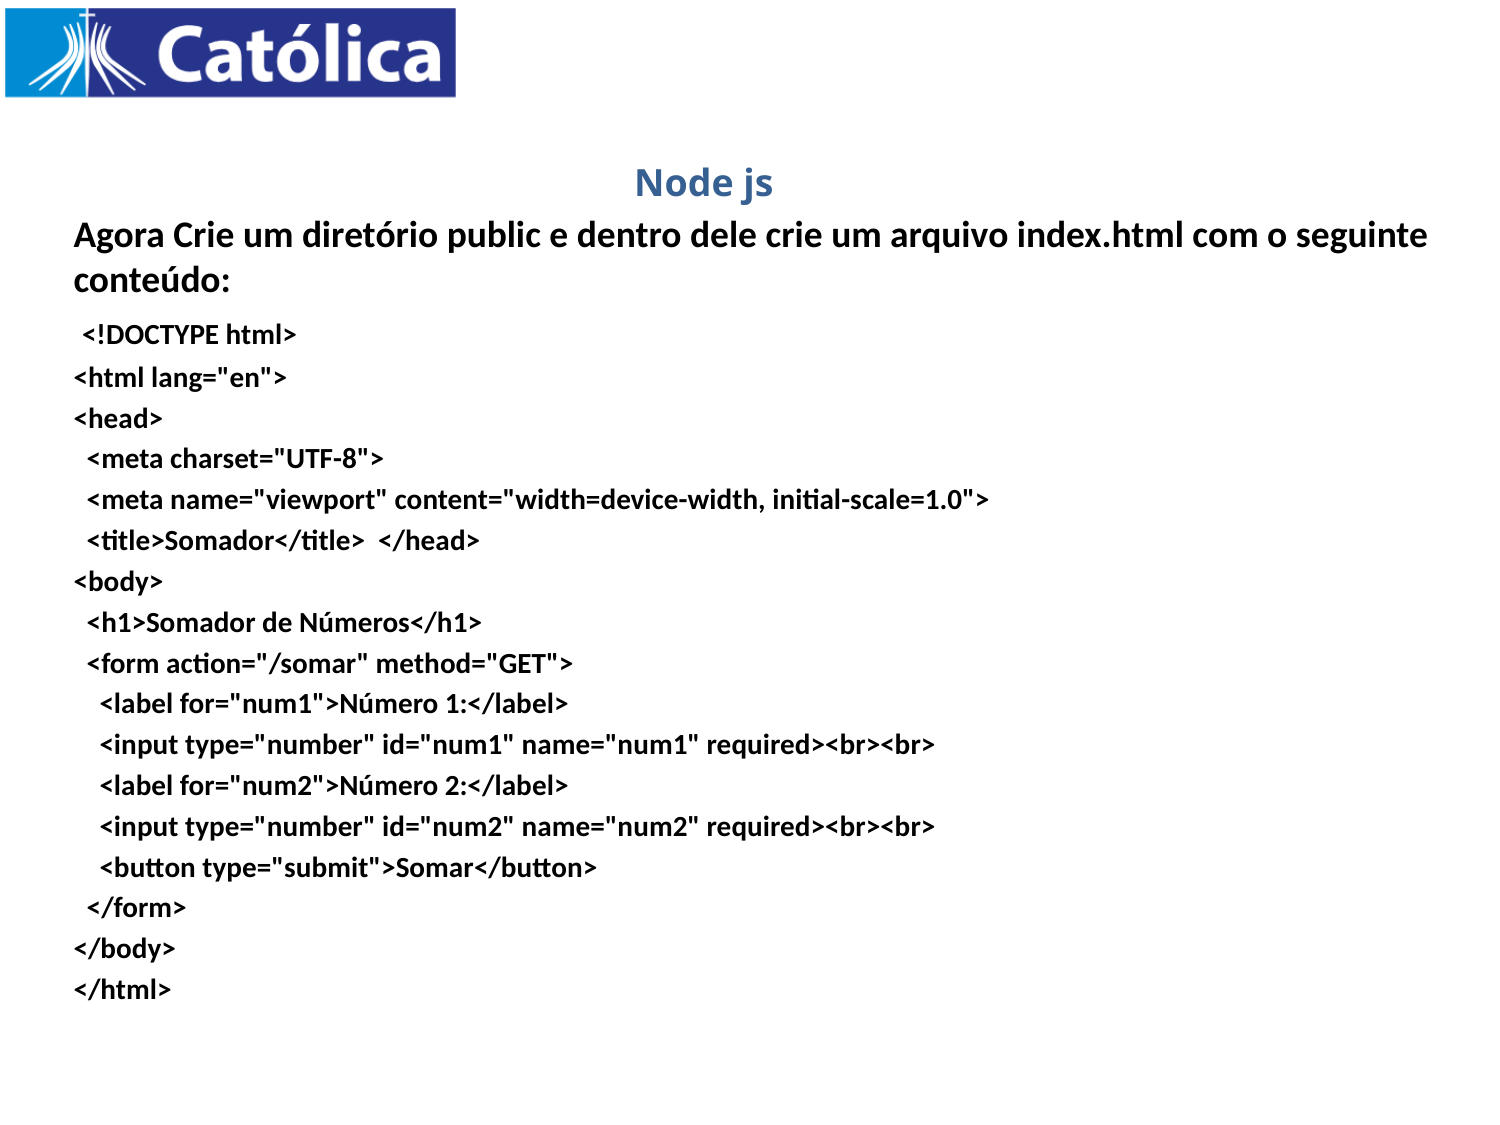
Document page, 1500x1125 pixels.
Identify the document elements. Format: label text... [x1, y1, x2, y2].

picture [0, 3, 462, 106]
text_box Node js [619, 113, 789, 202]
text_box Agora Crie um diretório public e dentro dele crie um arquivo index.html com o seguinte conteúdo: <!DOCTYPE html> <html lang="en"> <head> <meta charset="UTF-8"> <meta name="viewport" content="width=device-width, initial-scale=1.0"> <title>Somador</title> </head> <body> <h1>Somador de Números</h1> <form action="/somar" method="GET"> <label for="num1">Número 1:</label> <input type="number" id="num1" name="num1" required><br><br> <label for="num2">Número 2:</label> <input type="number" id="num2" name="num2" required><br><br> <button type="submit">Somar</button> </form> </body> </html> [58, 202, 1474, 1059]
